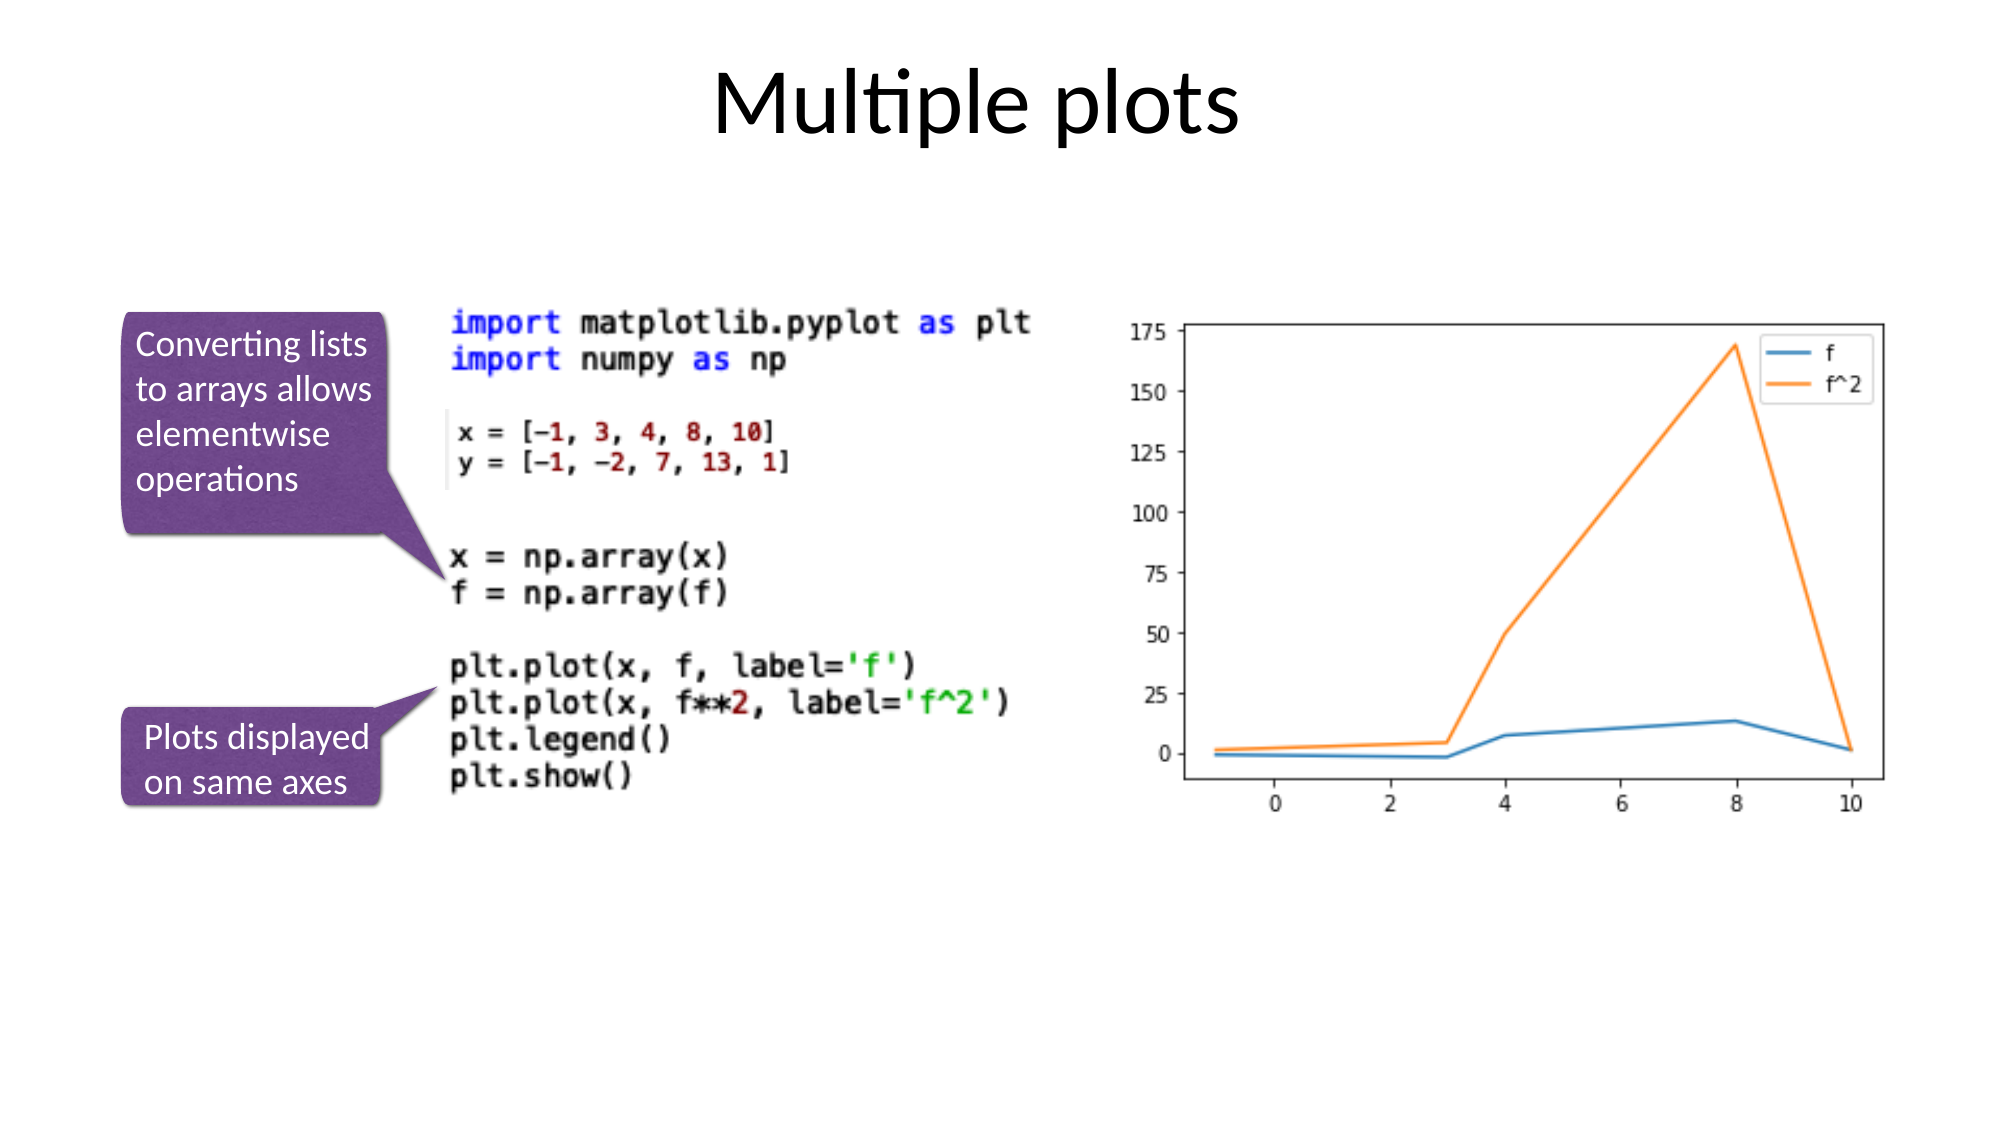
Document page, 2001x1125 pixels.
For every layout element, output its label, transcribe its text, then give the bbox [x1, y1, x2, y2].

picture [445, 531, 1104, 819]
text_box Plots displayed on same axes [129, 704, 392, 810]
text_box [121, 494, 445, 580]
picture [1111, 301, 1906, 836]
text_box [120, 707, 129, 805]
picture [445, 409, 834, 490]
text_box [386, 686, 438, 726]
text_box Multiple plots [471, 34, 1481, 159]
picture [445, 303, 1104, 389]
text_box Converting lists to arrays allows elementwise operations [120, 312, 400, 507]
